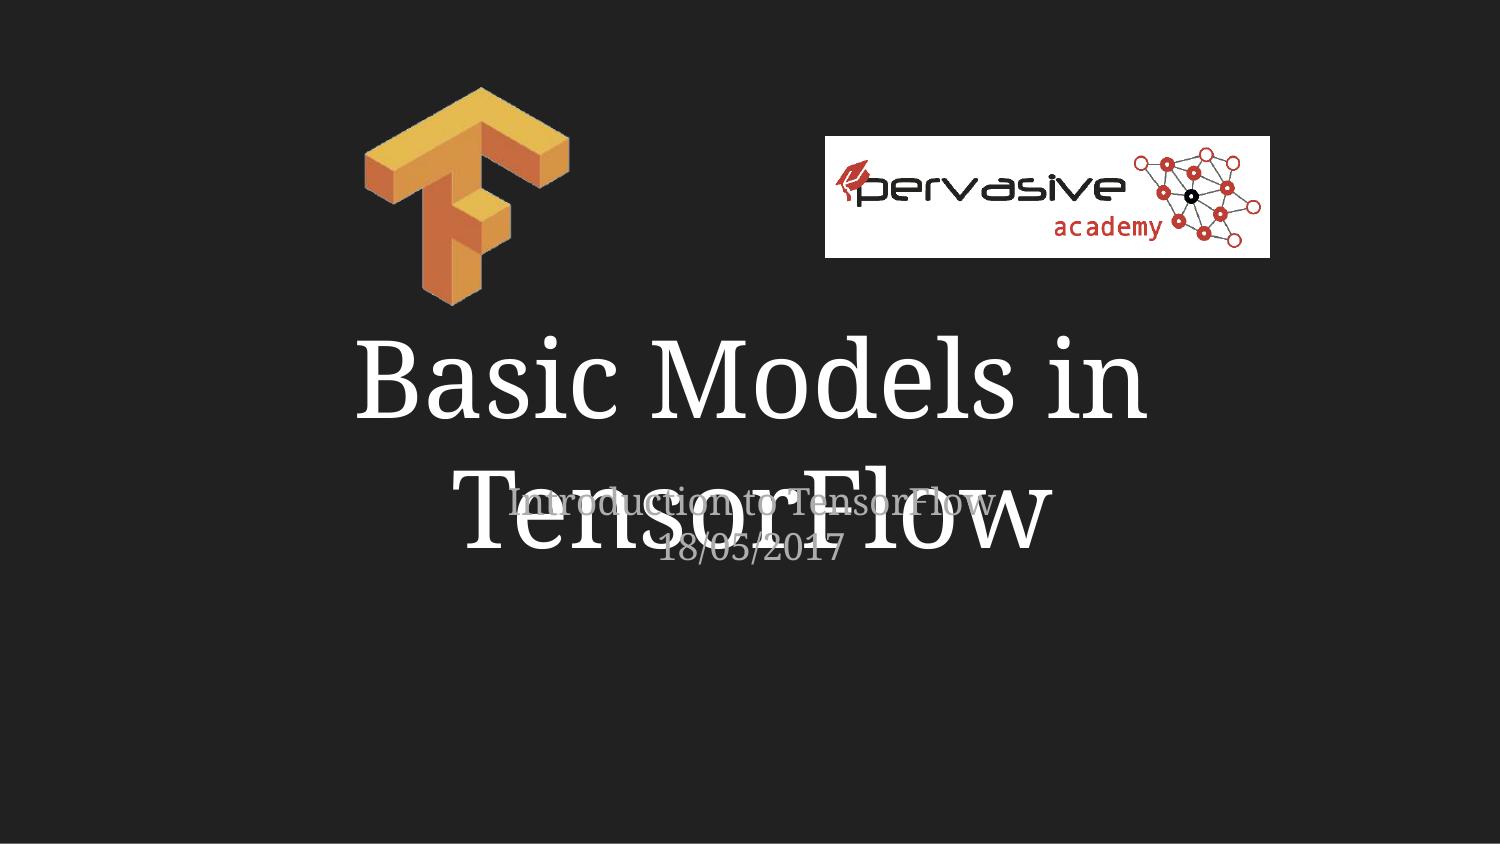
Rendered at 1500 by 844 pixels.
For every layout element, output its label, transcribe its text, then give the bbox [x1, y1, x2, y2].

title Basic Models in TensorFlow [53, 308, 1449, 571]
text_box [355, 86, 575, 307]
picture [824, 136, 1270, 258]
text_box Introduction to TensorFlow 18/05/2017 [415, 475, 1087, 568]
